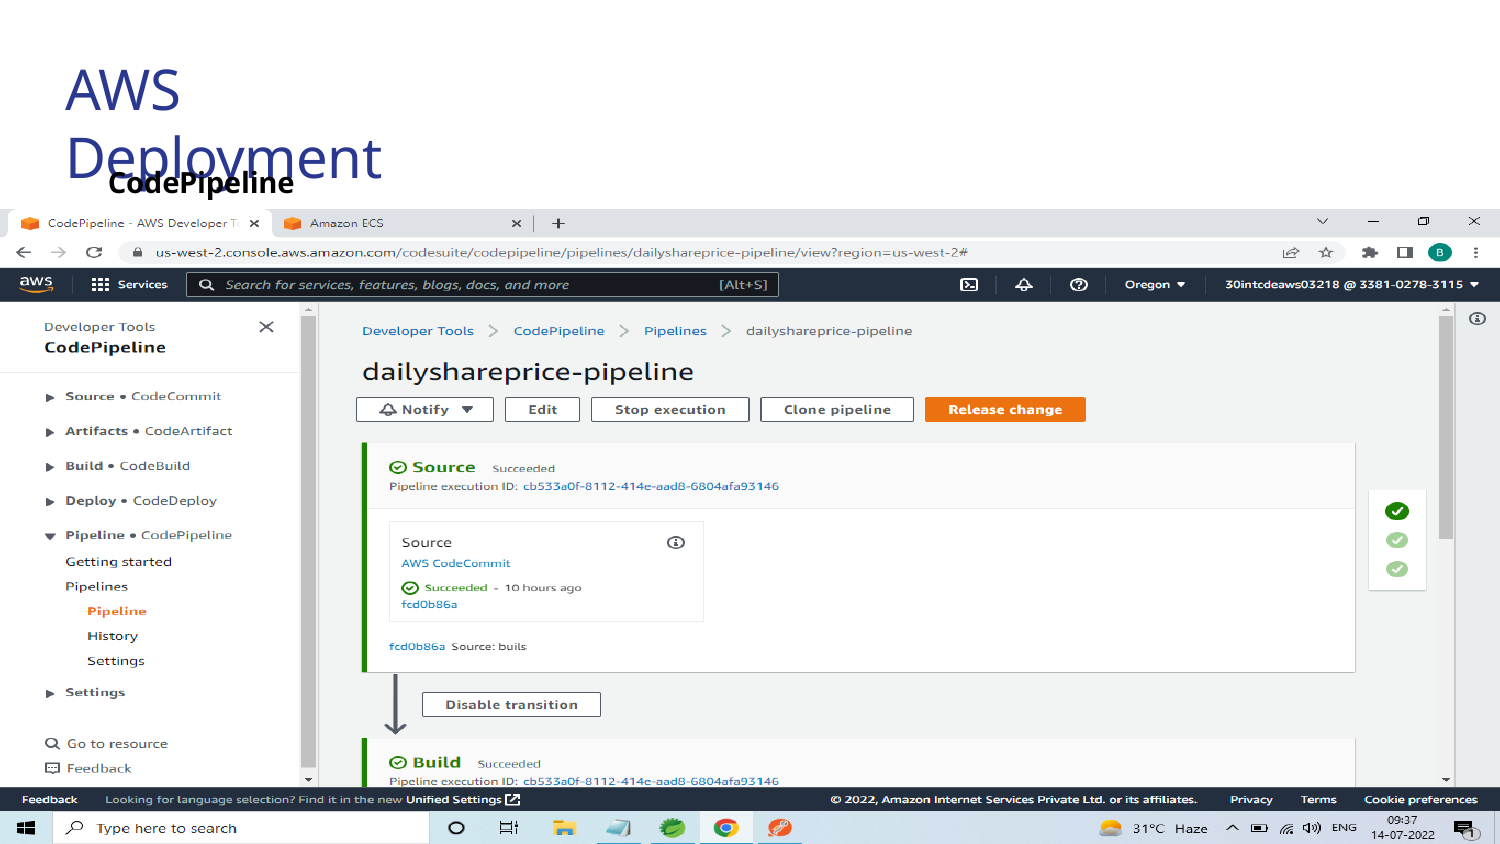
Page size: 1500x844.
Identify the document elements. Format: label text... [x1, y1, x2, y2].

text_box CodePipeline: [105, 162, 303, 207]
picture [0, 209, 1500, 844]
text_box AWS Deployment [63, 52, 498, 190]
